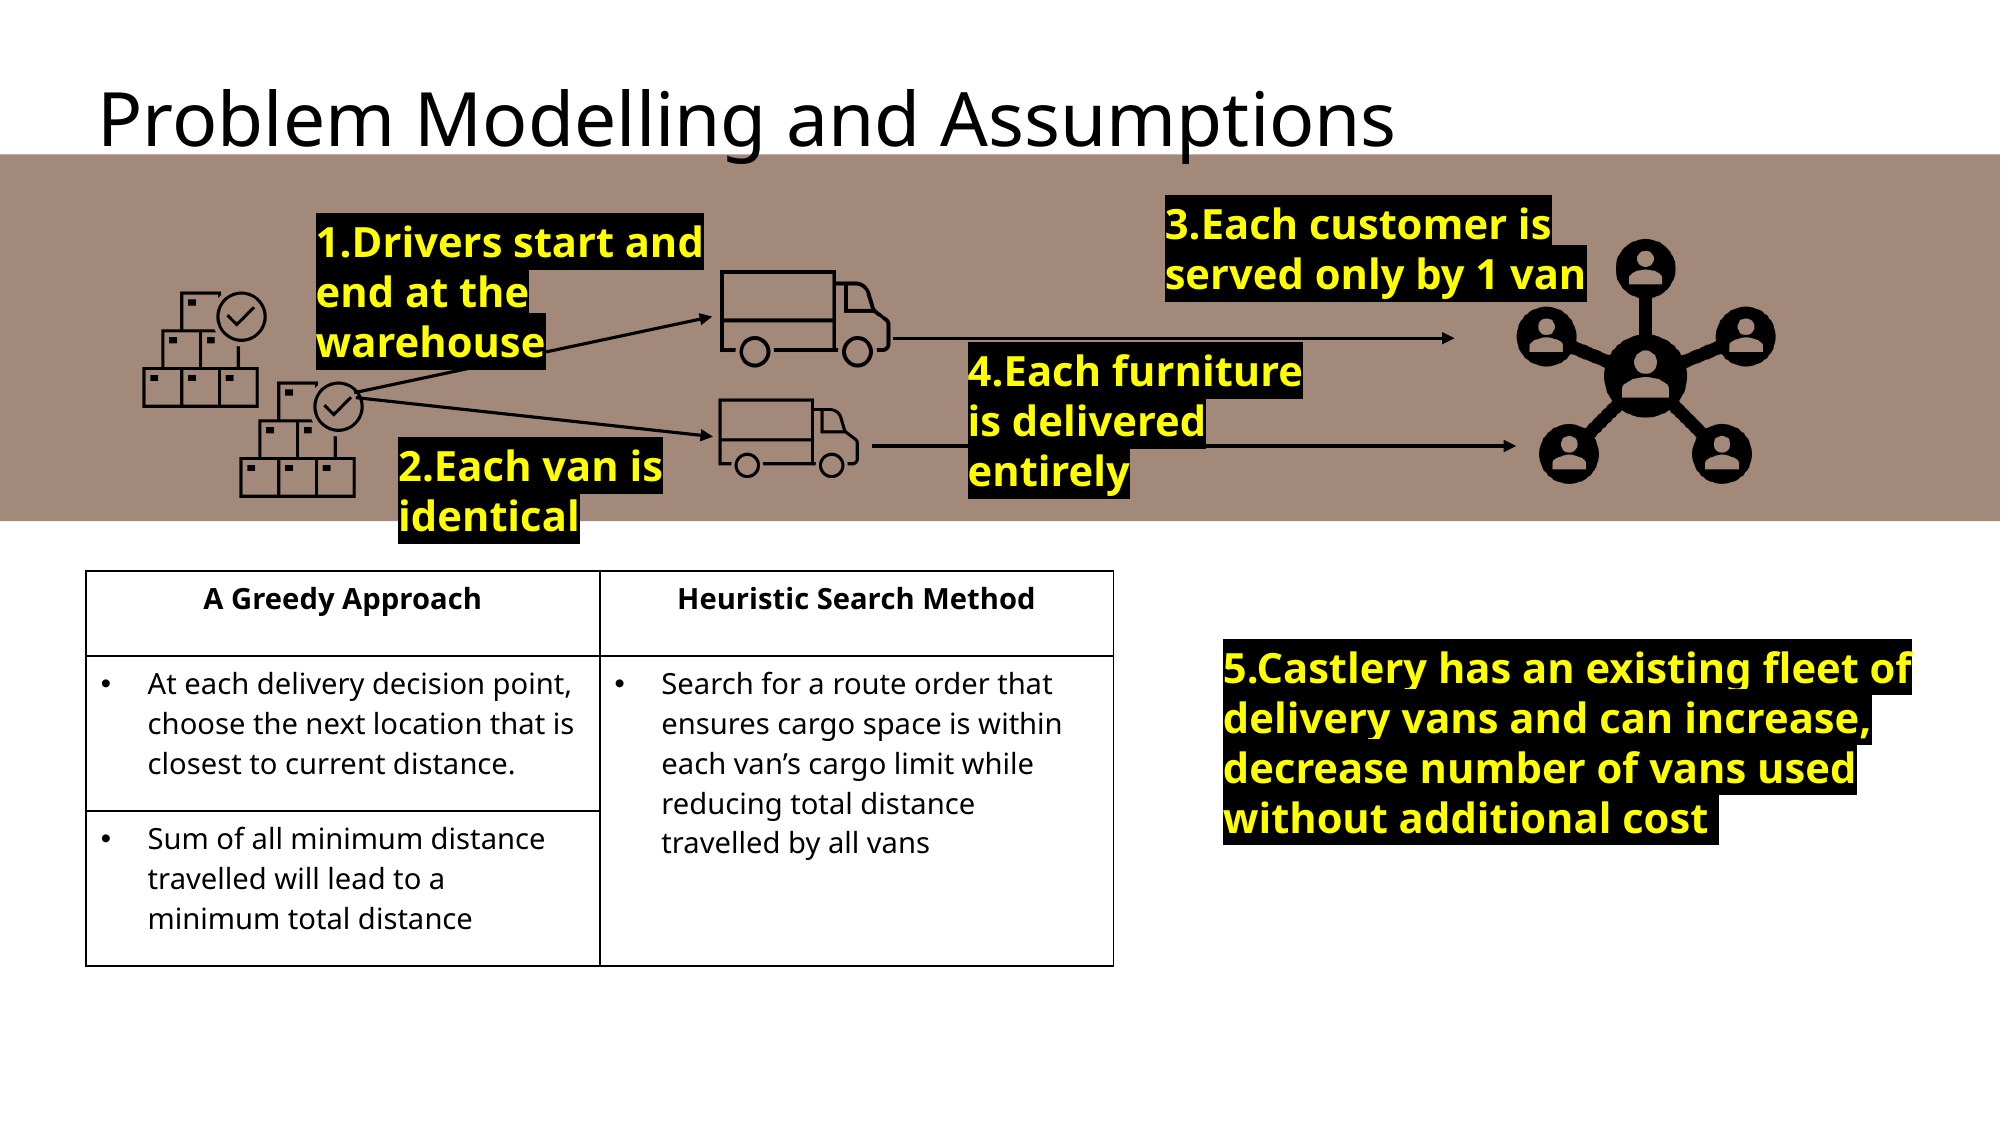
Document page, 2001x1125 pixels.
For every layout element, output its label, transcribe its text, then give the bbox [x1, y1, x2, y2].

picture [1489, 202, 1808, 522]
title Problem Modelling and Assumptions [82, 62, 1808, 183]
picture [128, 274, 376, 515]
table_header A Greedy Approach [87, 572, 599, 655]
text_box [354, 316, 713, 393]
table_cell Sum of all minimum distance travelled will lead to a minimum total distance [87, 812, 599, 965]
picture [711, 223, 898, 513]
table_cell At each delivery decision point, choose the next location that is closest to current distance. [87, 657, 599, 810]
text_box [355, 397, 712, 437]
text_box 1.Drivers start and end at the warehouse [300, 208, 748, 364]
table_cell Search for a route order that ensures cargo space is within each van’s cargo limit while reducing total distance travelled by all vans [601, 657, 1113, 965]
text_box 3.Each customer is served only by 1 van [1150, 190, 1649, 305]
text_box 4.Each furniture is delivered entirely [952, 339, 1338, 445]
table_header Heuristic Search Method [601, 572, 1113, 655]
text_box [0, 153, 2000, 522]
text_box 4.Each furniture is delivered entirely [952, 447, 1338, 503]
text_box 2.Each van is identical [383, 437, 764, 548]
text_box 5.Castlery has an existing fleet of delivery vans and can increase, decrease number of vans used without additional cost [1208, 634, 1947, 849]
